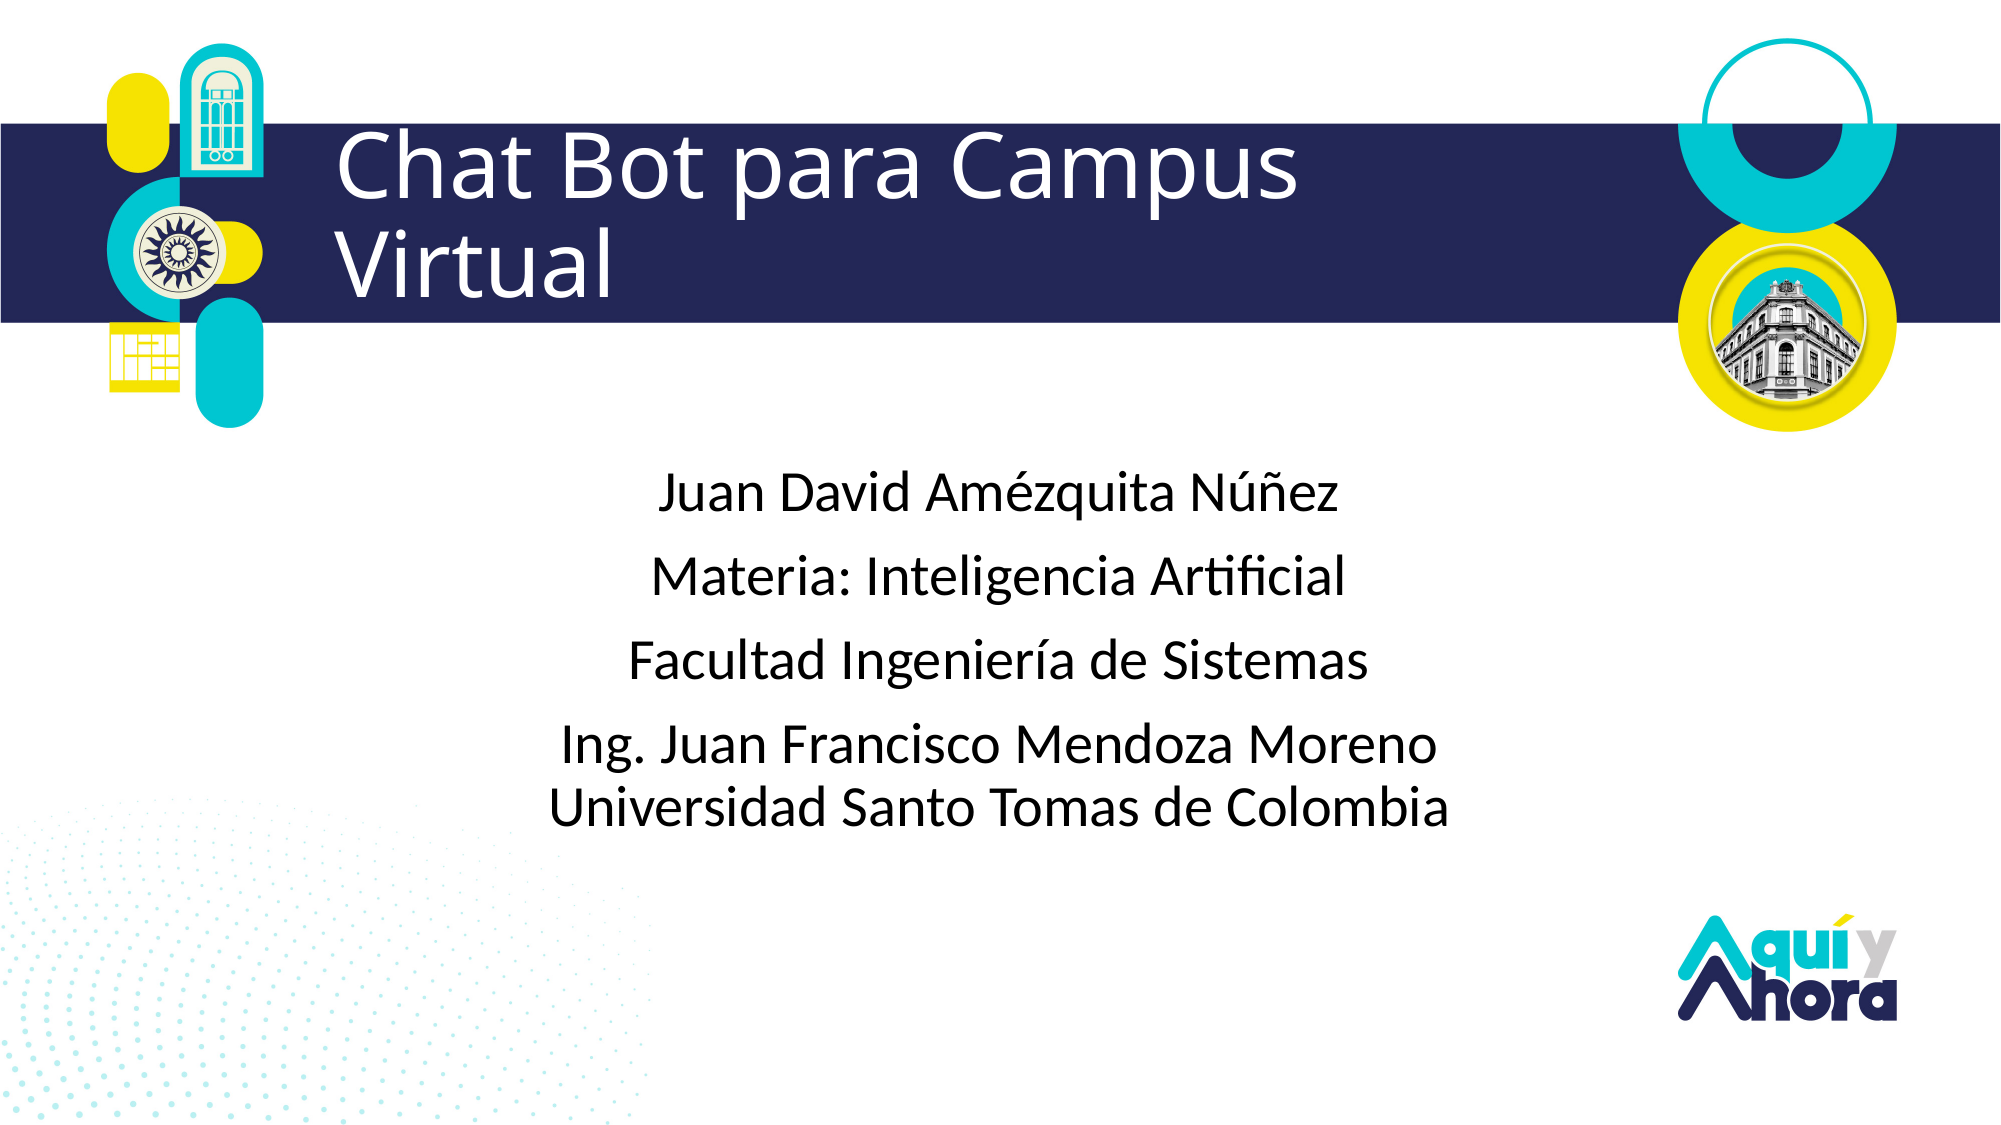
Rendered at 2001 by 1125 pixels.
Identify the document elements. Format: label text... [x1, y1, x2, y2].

list Juan David Amézquita Núñez Materia: Inteligencia Artificial Facultad Ingeniería de Sistemas Ing. Juan Francisco Mendoza Moreno Universidad Santo Tomas de Colombia [109, 453, 1890, 1020]
title Chat Bot para Campus Virtual [319, 158, 1613, 278]
picture [0, 0, 2001, 1125]
